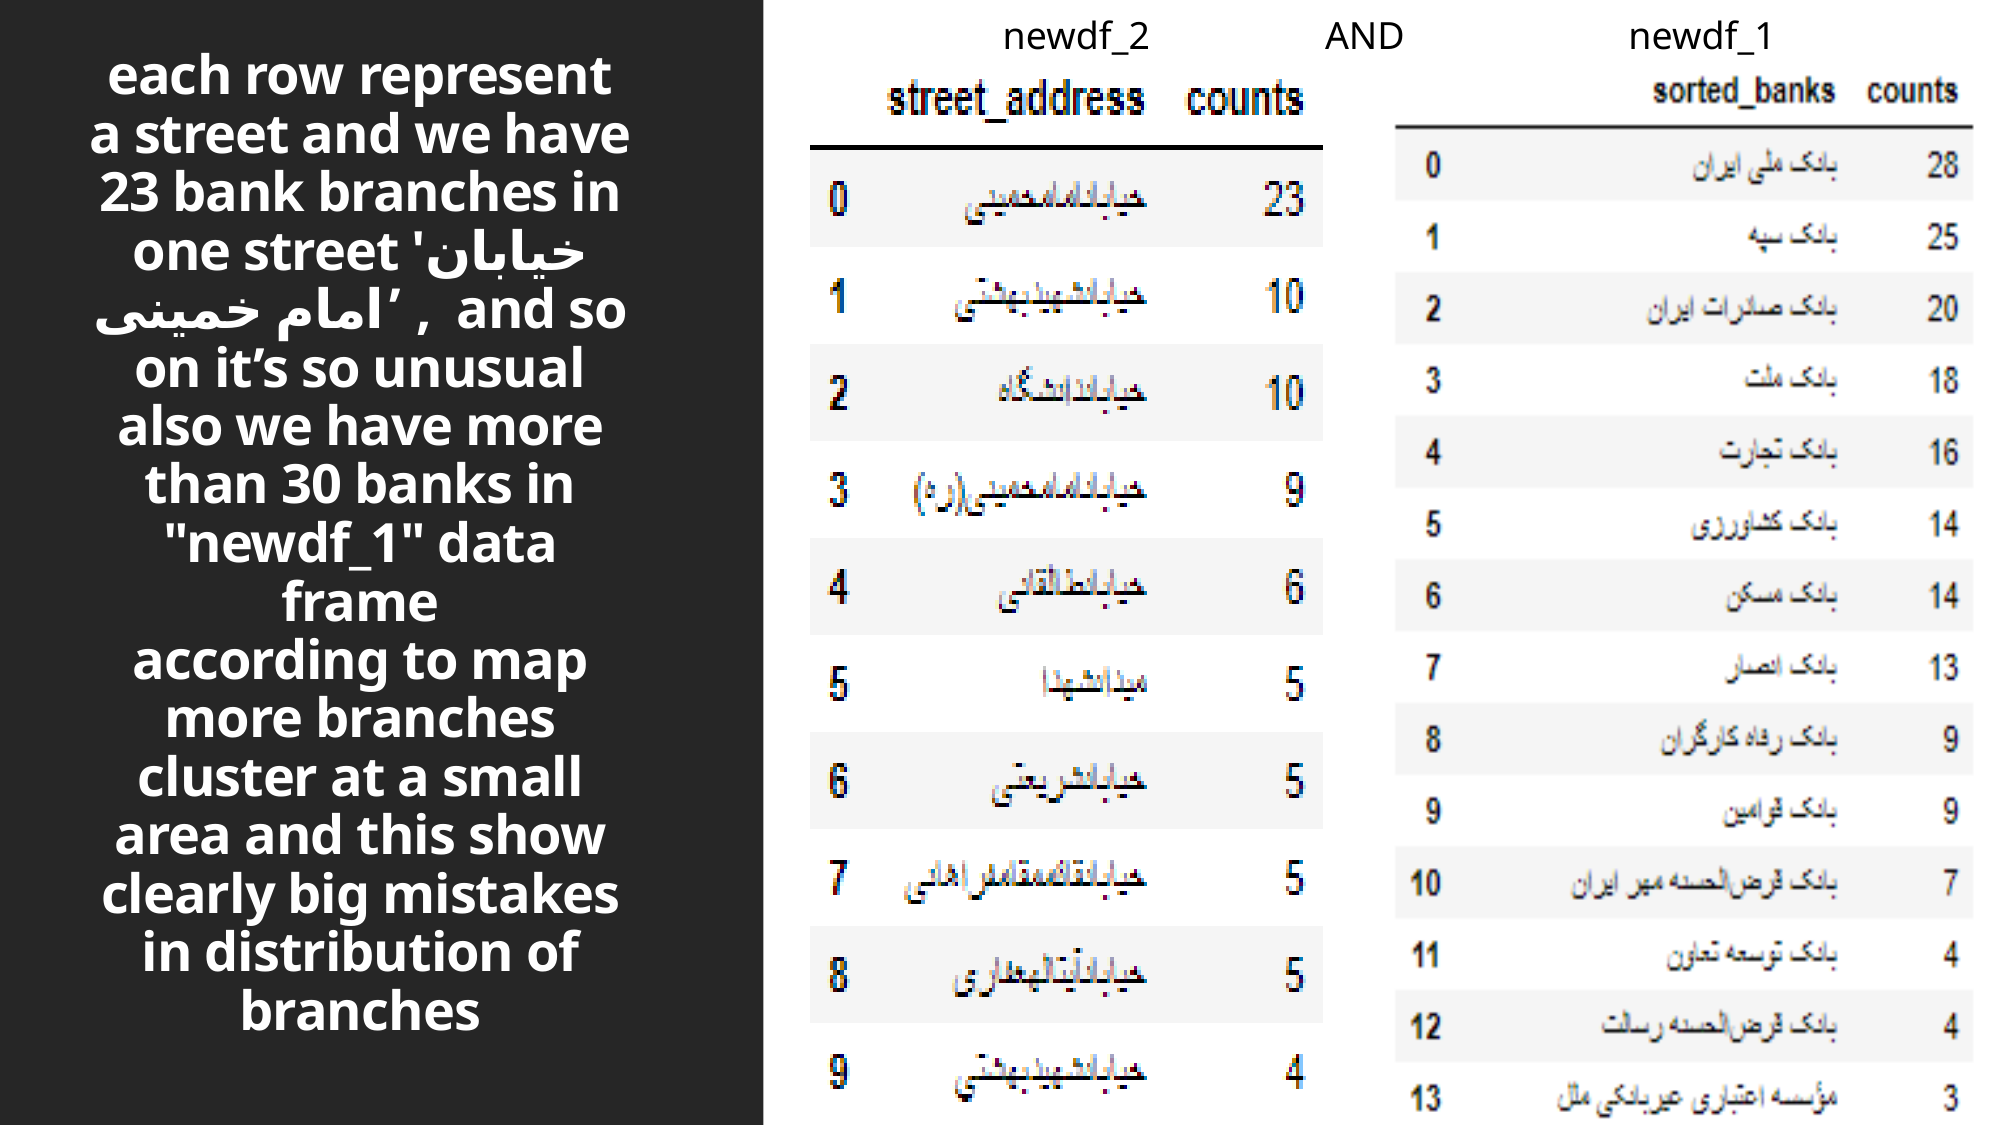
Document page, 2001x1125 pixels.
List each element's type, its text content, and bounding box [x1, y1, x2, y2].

title each row represent a street and we have 23 bank branches in one street 'خیابان امام خمینی’ , and so on it’s so unusual also we have more than 30 banks in "newdf_1" data frame according to map more branches cluster at a small area and this show clearly big mistakes in distribution of branches [71, 33, 649, 1125]
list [1363, 70, 2000, 1125]
picture [779, 70, 1358, 1125]
list newdf_2 AND newdf_1 [780, 0, 2000, 69]
